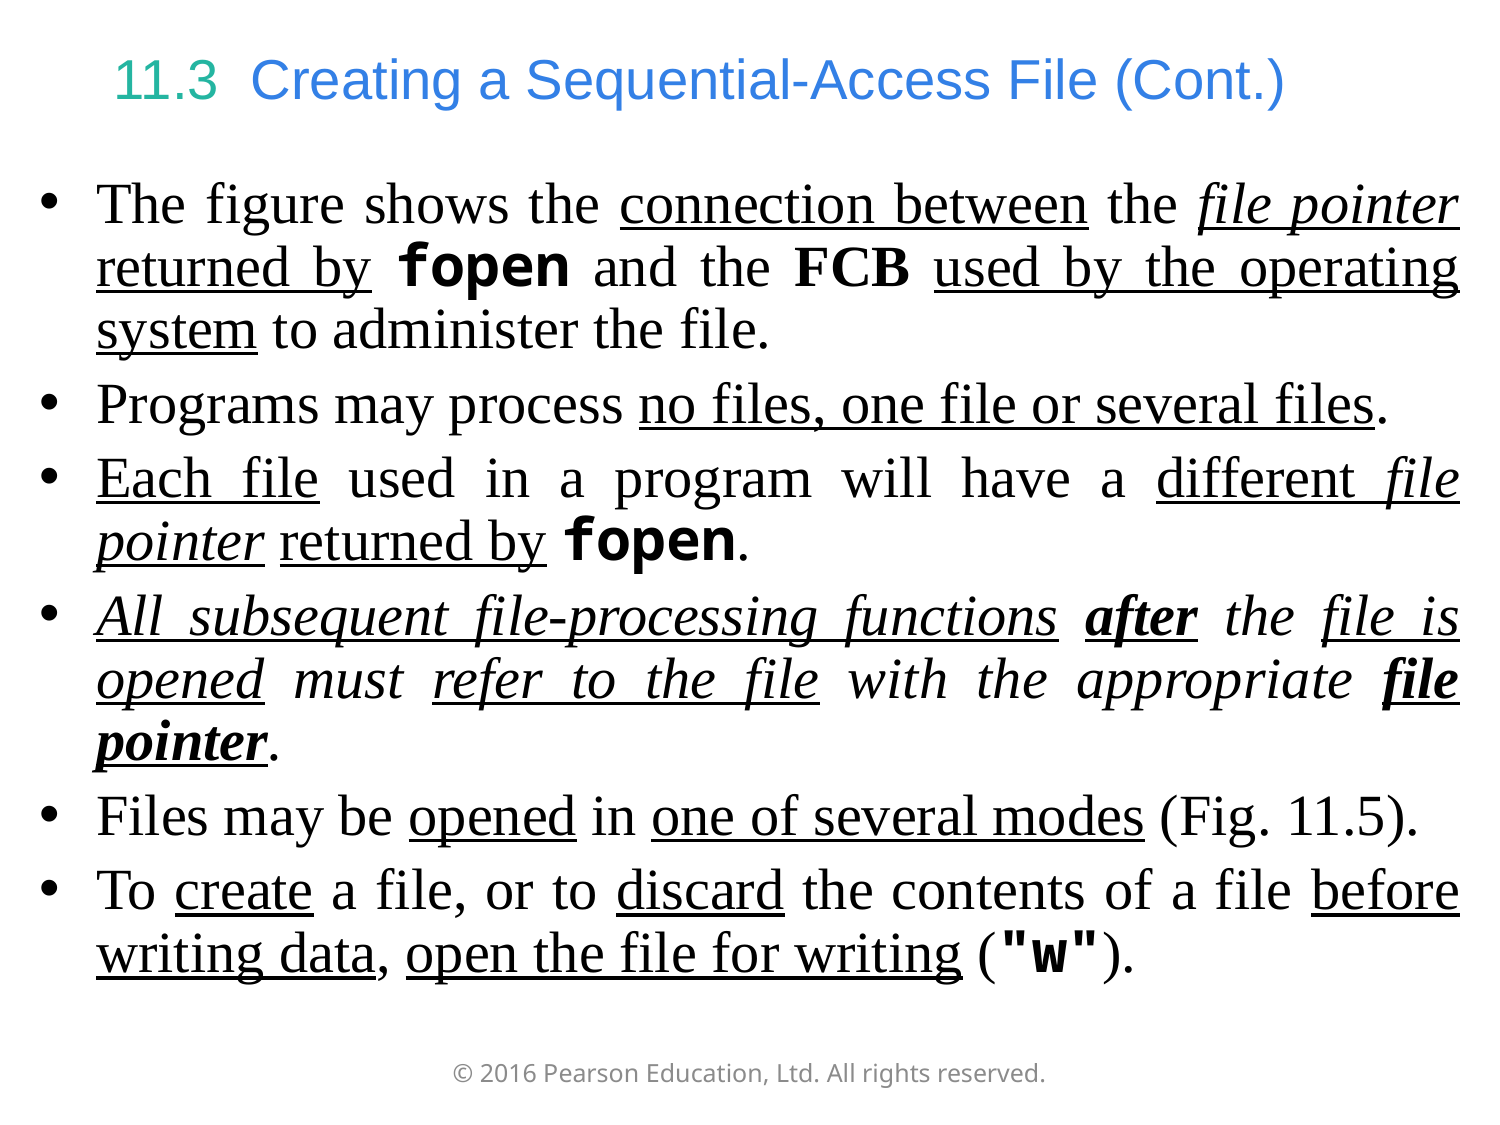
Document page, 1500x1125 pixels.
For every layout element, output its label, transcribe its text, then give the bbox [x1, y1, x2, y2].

title 11.3 Creating a Sequential-Access File (Cont.) [24, 24, 1375, 130]
footer © 2016 Pearson Education, Ltd. All rights reserved. [262, 1042, 1238, 1103]
list The figure shows the connection between the file pointer returned by fopen and the FCB used by the operating system to administer the file. Programs may process no files, one file or several files. Each file used in a program will have a different file pointer returned by fopen. All subsequent file-processing functions after the file is opened must refer to the file with the appropriate file pointer. Files may be opened in one of several modes (Fig. 11.5). To create a file, or to discard the contents of a file before writing data, open the file for writing ("w"). [24, 165, 1475, 1044]
